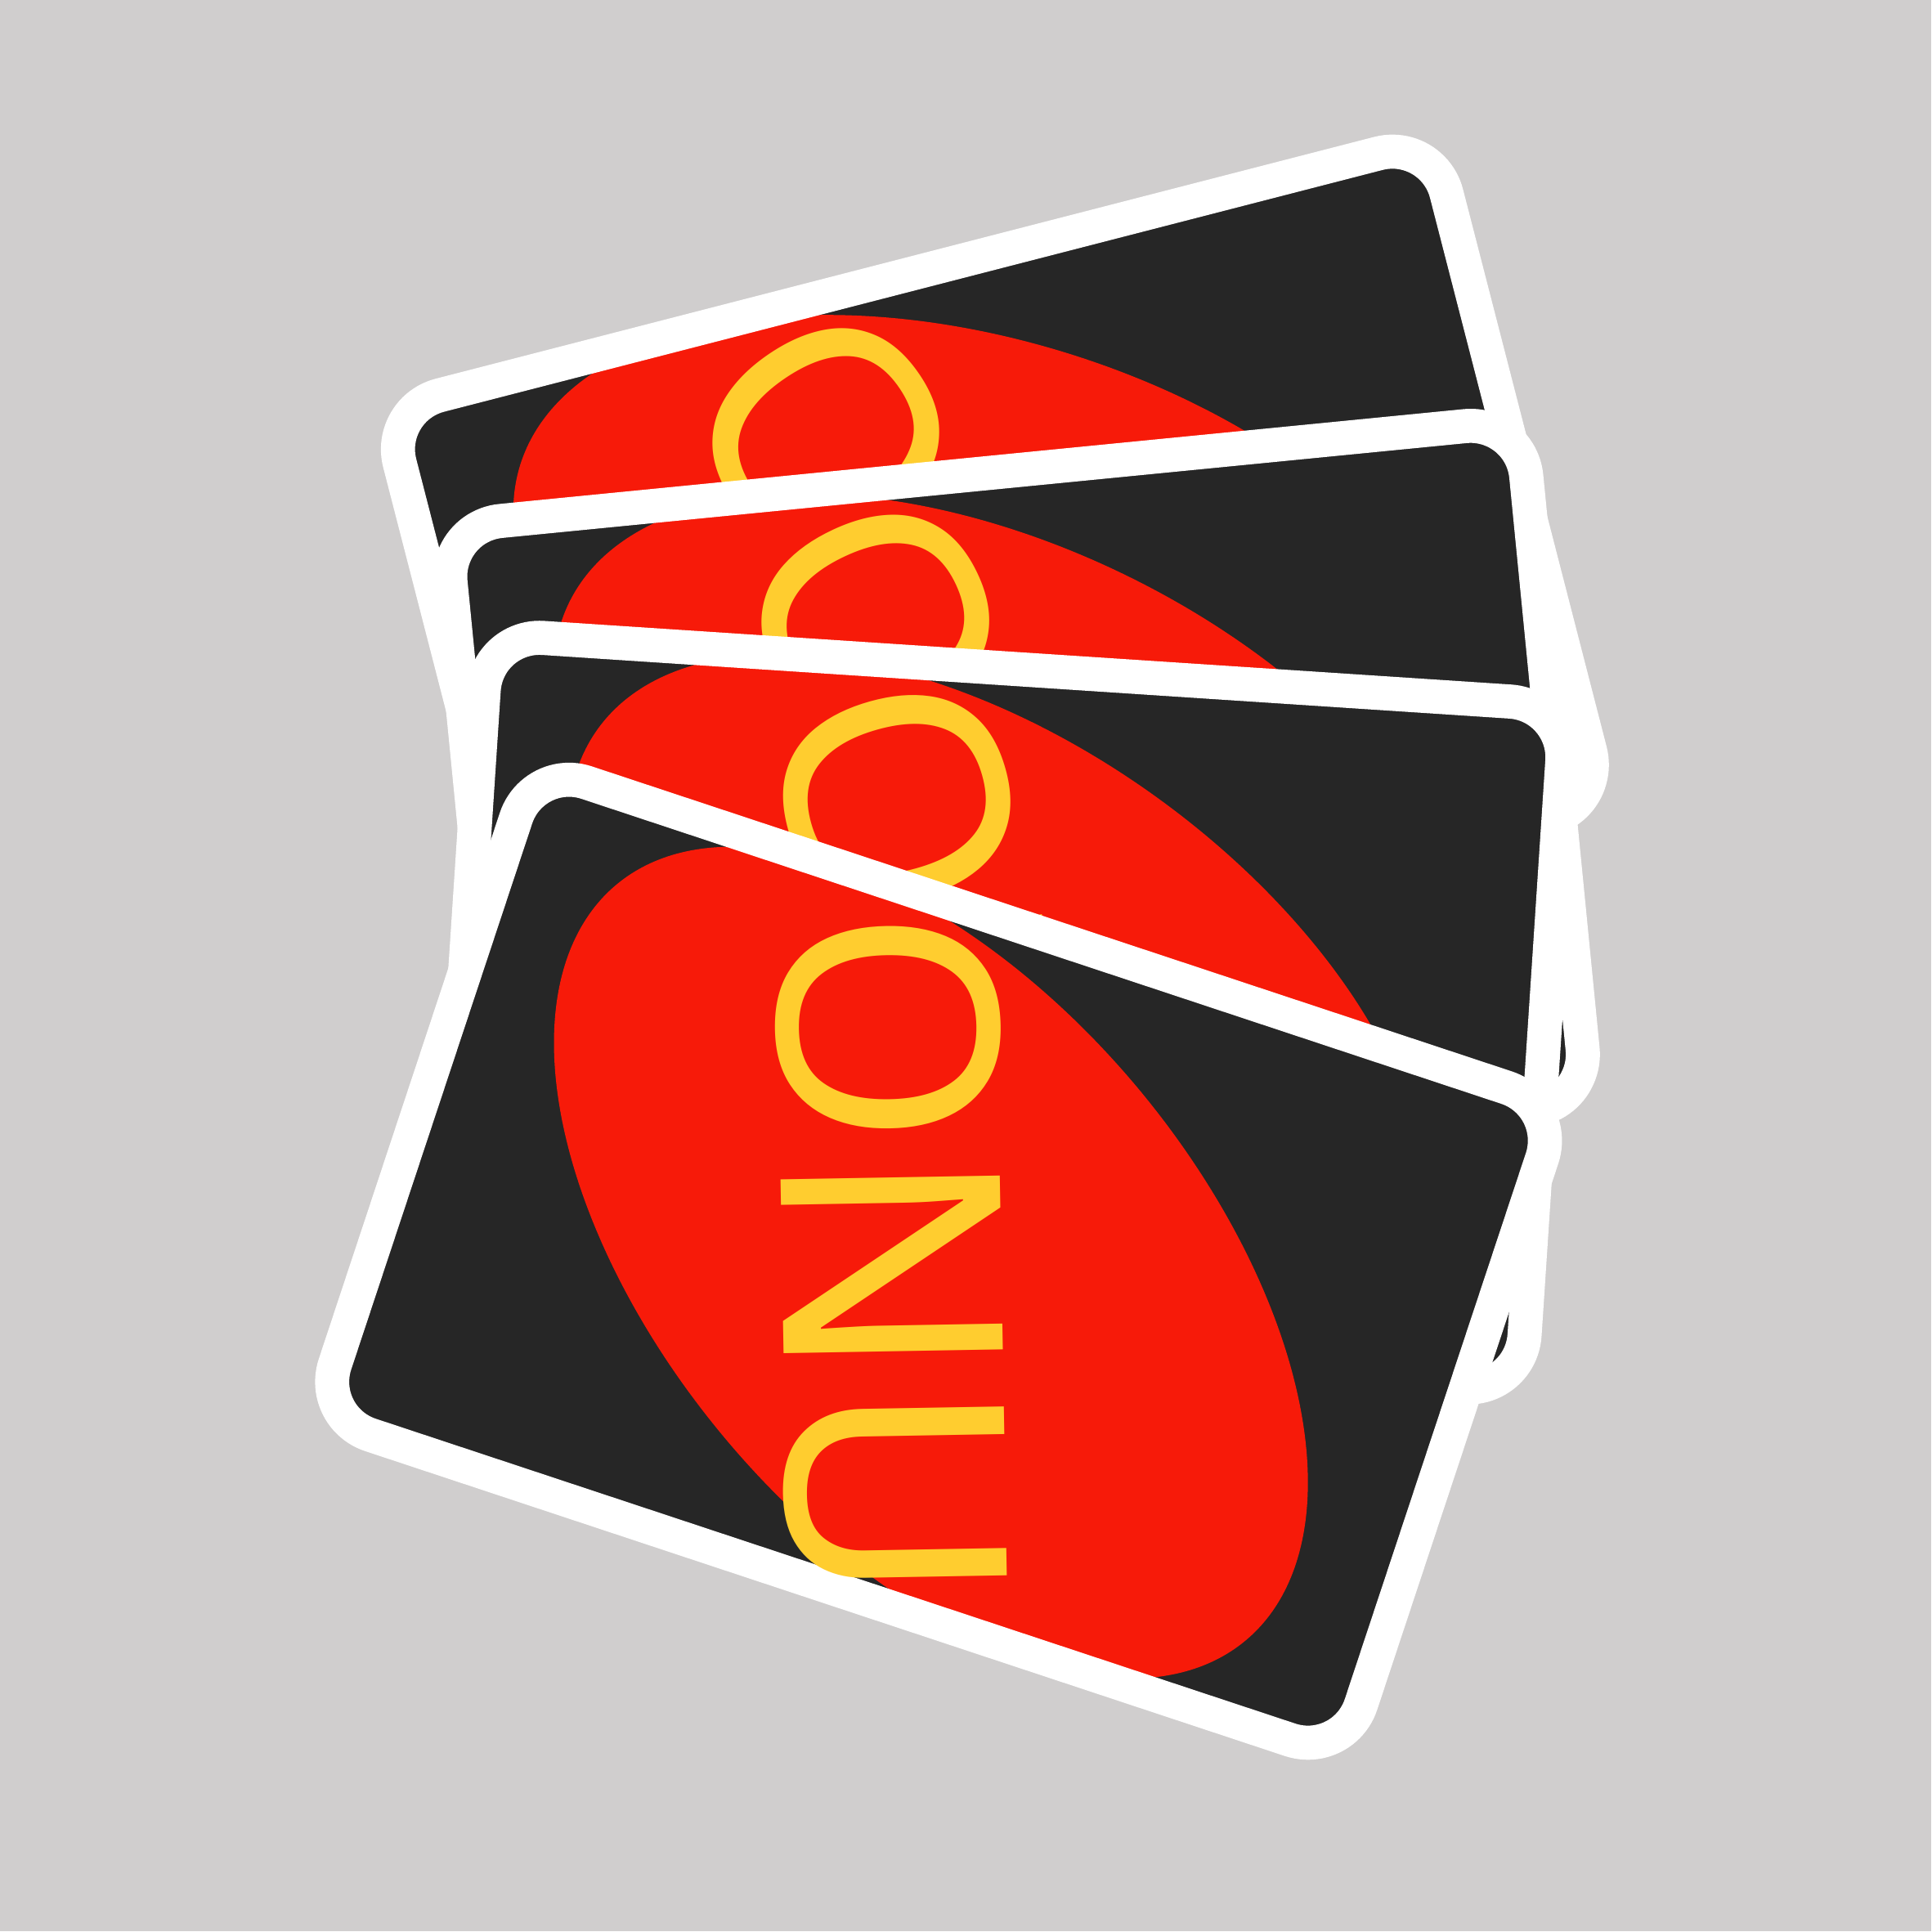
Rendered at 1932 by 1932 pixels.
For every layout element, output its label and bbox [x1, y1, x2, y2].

text_box [262, 307, 1669, 1625]
